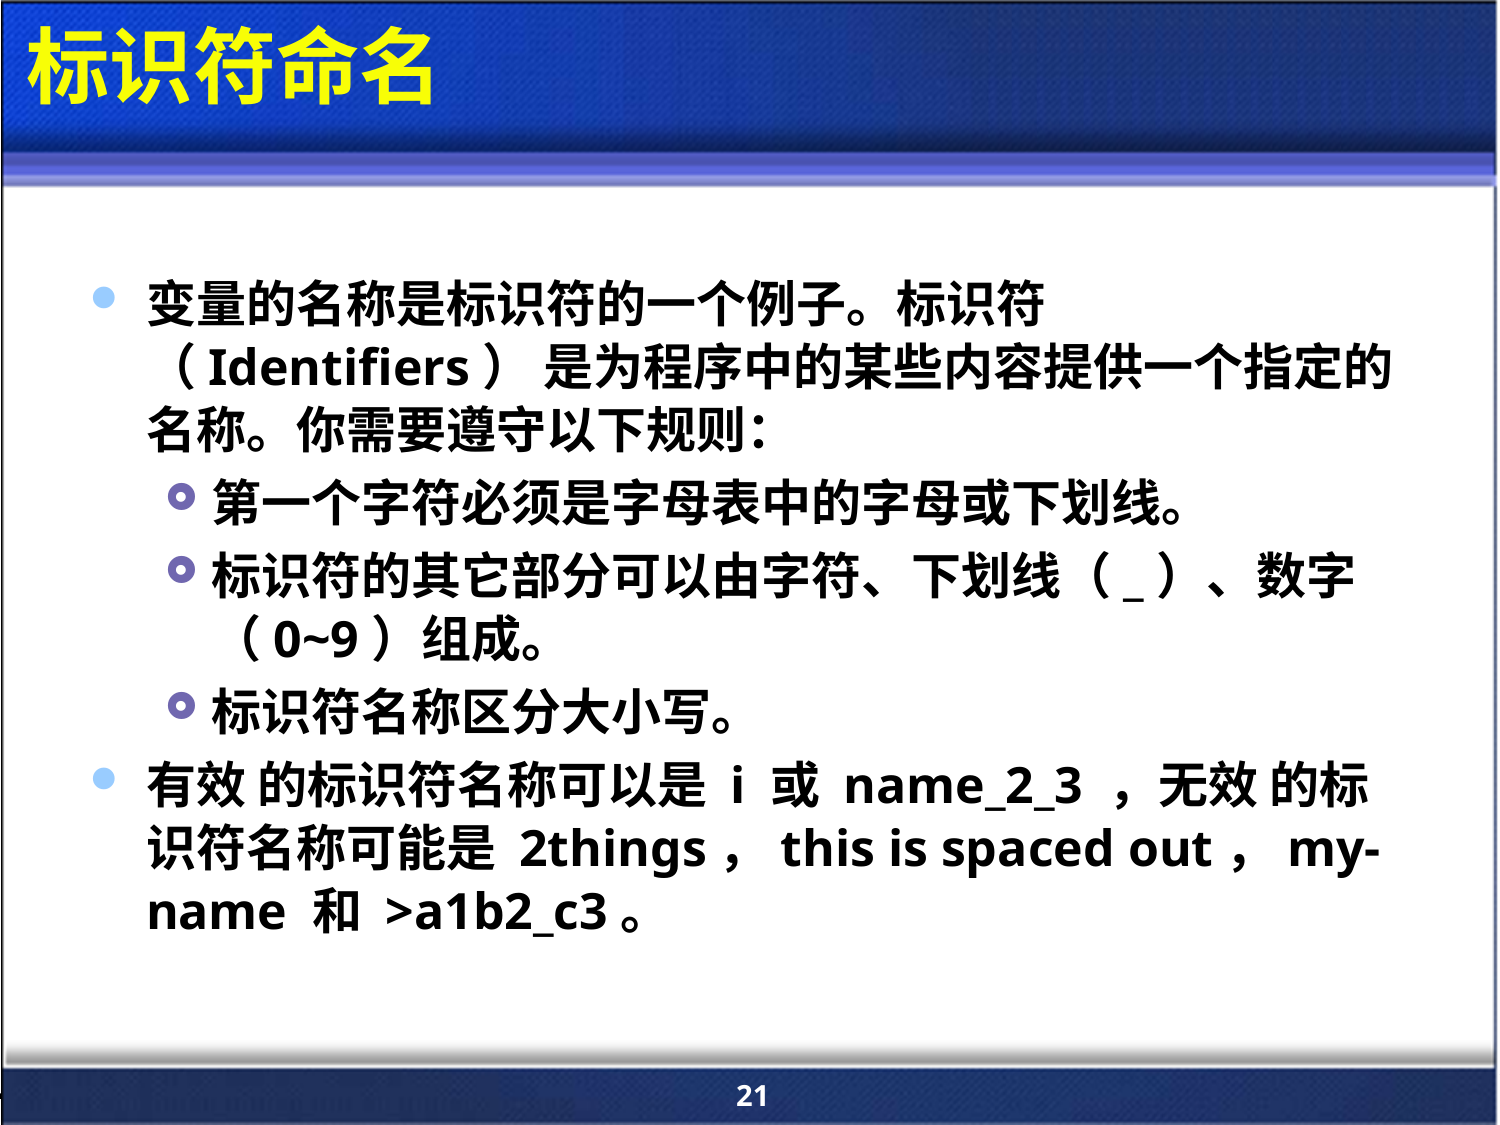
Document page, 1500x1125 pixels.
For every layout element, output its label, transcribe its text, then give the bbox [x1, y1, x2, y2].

picture [1, 0, 1499, 1125]
title 标识符命名 [12, 18, 1363, 153]
list 变量的名称是标识符的一个例子。标识符（Identifiers） 是为程序中的某些内容提供一个指定的名称。你需要遵守以下规则： 第一个字符必须是字母表中的字母或下划线。 标识符的其它部分可以由字符、下划线（_）、数字（0~9）组成。 标识符名称区分大小写。 有效 的标识符名称可以是 i 或 name_2_3 ，无效 的标识符名称可能是 2things，this is spaced out，my-name 和 >a1b2_c3。 [75, 262, 1425, 1005]
slide_number 21 [672, 1074, 834, 1125]
